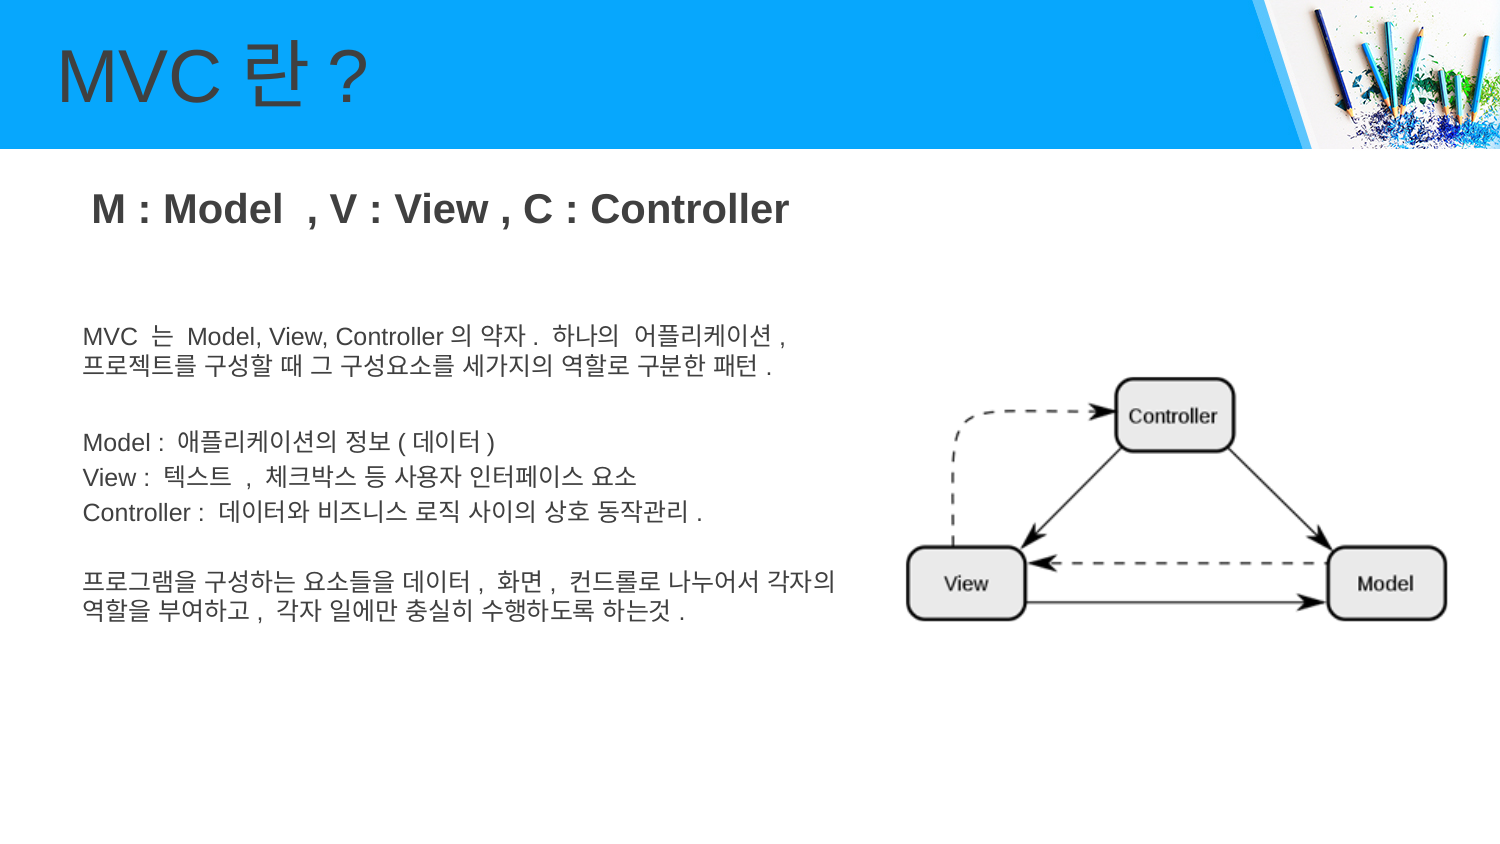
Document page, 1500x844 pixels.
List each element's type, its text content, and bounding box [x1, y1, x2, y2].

list MVC 는 Model, View, Controller의 약자. 하나의 어플리케이션, 프로젝트를 구성할 때 그 구성요소를 세가지의 역할로 구분한 패턴. Model : 애플리케이션의 정보(데이터) View : 텍스트 , 체크박스 등 사용자 인터페이스 요소 Controller : 데이터와 비즈니스 로직 사이의 상호 동작관리. 프로그램을 구성하는 요소들을 데이터, 화면, 컨드롤로 나누어서 각자의 역할을 부여하고, 각자 일에만 충실히 수행하도록 하는것. [17, 278, 855, 765]
picture [0, 146, 1500, 844]
list M : Model , V : View , C : Controller [76, 169, 1471, 245]
title MVC란? [0, 0, 1500, 146]
